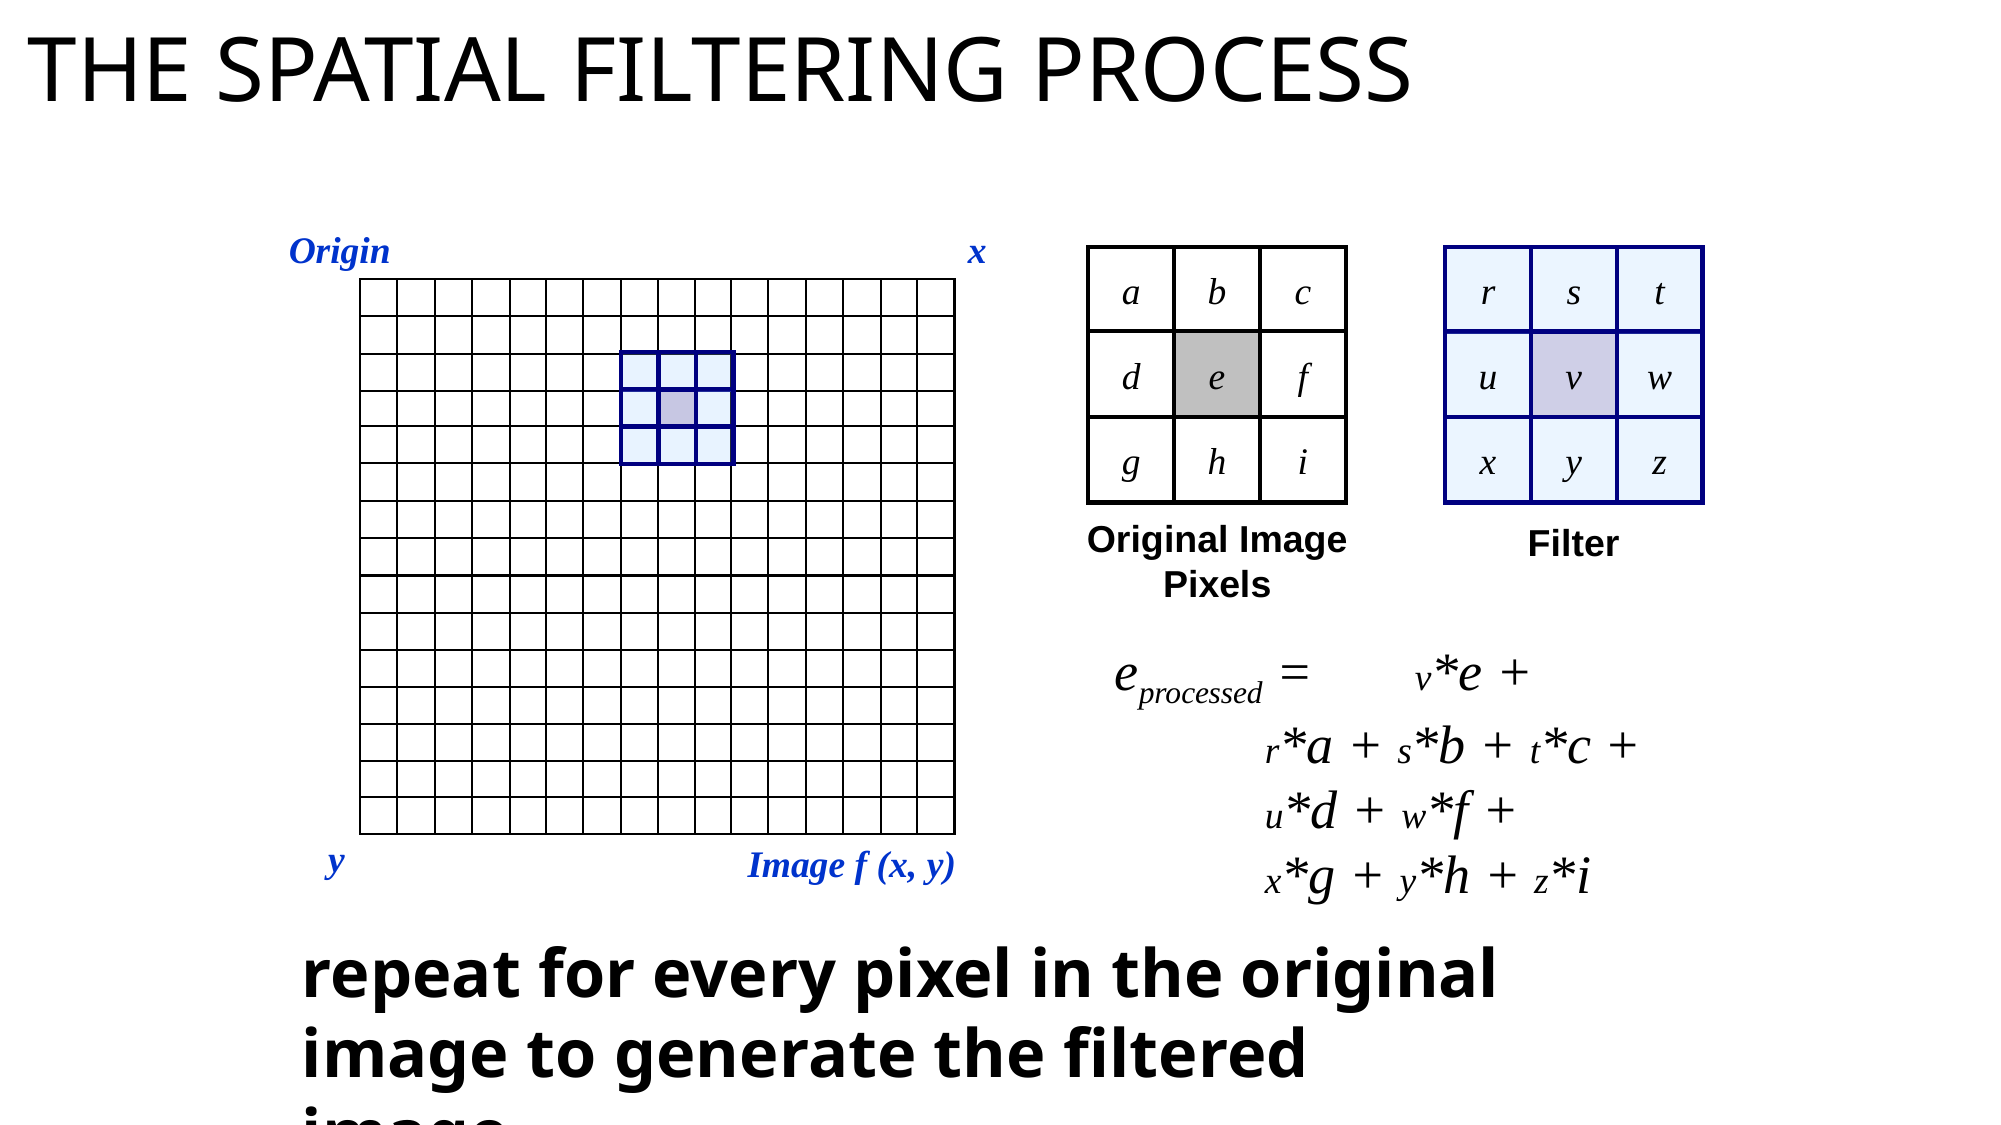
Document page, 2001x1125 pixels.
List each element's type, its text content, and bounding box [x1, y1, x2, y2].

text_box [359, 278, 955, 835]
text_box Origin [274, 218, 406, 279]
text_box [620, 351, 734, 465]
text_box repeat for every pixel in the original image to generate the filtered image [287, 923, 1547, 1125]
title THE SPATIAL FILTERING PROCESS [12, 17, 1982, 129]
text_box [1444, 246, 1703, 504]
text_box eprocessed = v*e + r*a + s*b + t*c + u*d + w*f + x*g + y*h + z*i [1099, 628, 1670, 913]
text_box y [313, 828, 360, 888]
text_box Filter [1424, 511, 1723, 571]
text_box Image f (x, y) [732, 832, 972, 893]
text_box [1087, 246, 1347, 504]
text_box Original Image Pixels [1067, 507, 1367, 613]
text_box x [953, 218, 1002, 279]
